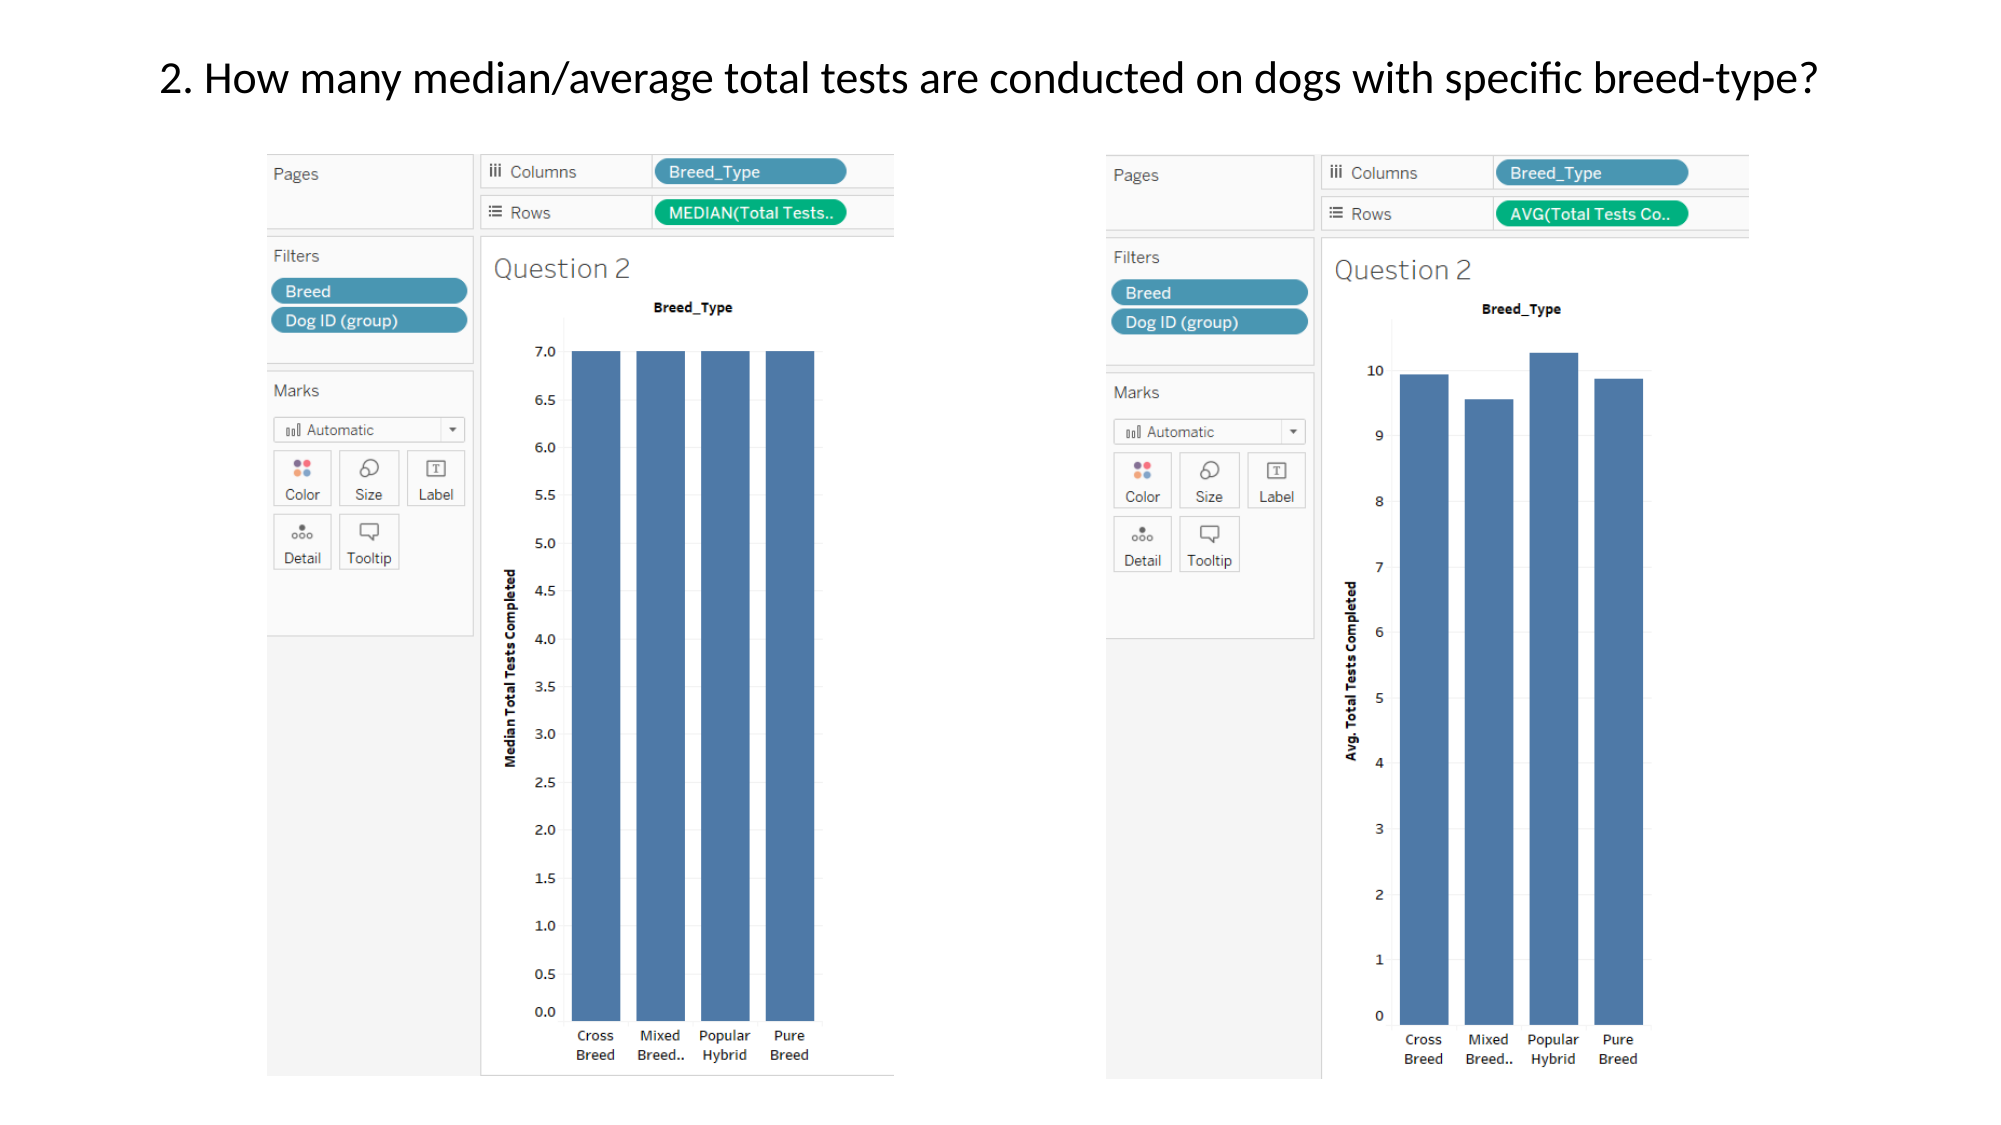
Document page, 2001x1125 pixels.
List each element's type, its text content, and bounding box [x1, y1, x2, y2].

text_box 2. How many median/average total tests are conducted on dogs with specific breed-type? [30, 46, 1970, 114]
picture [1106, 154, 1749, 1079]
picture [267, 154, 894, 1076]
